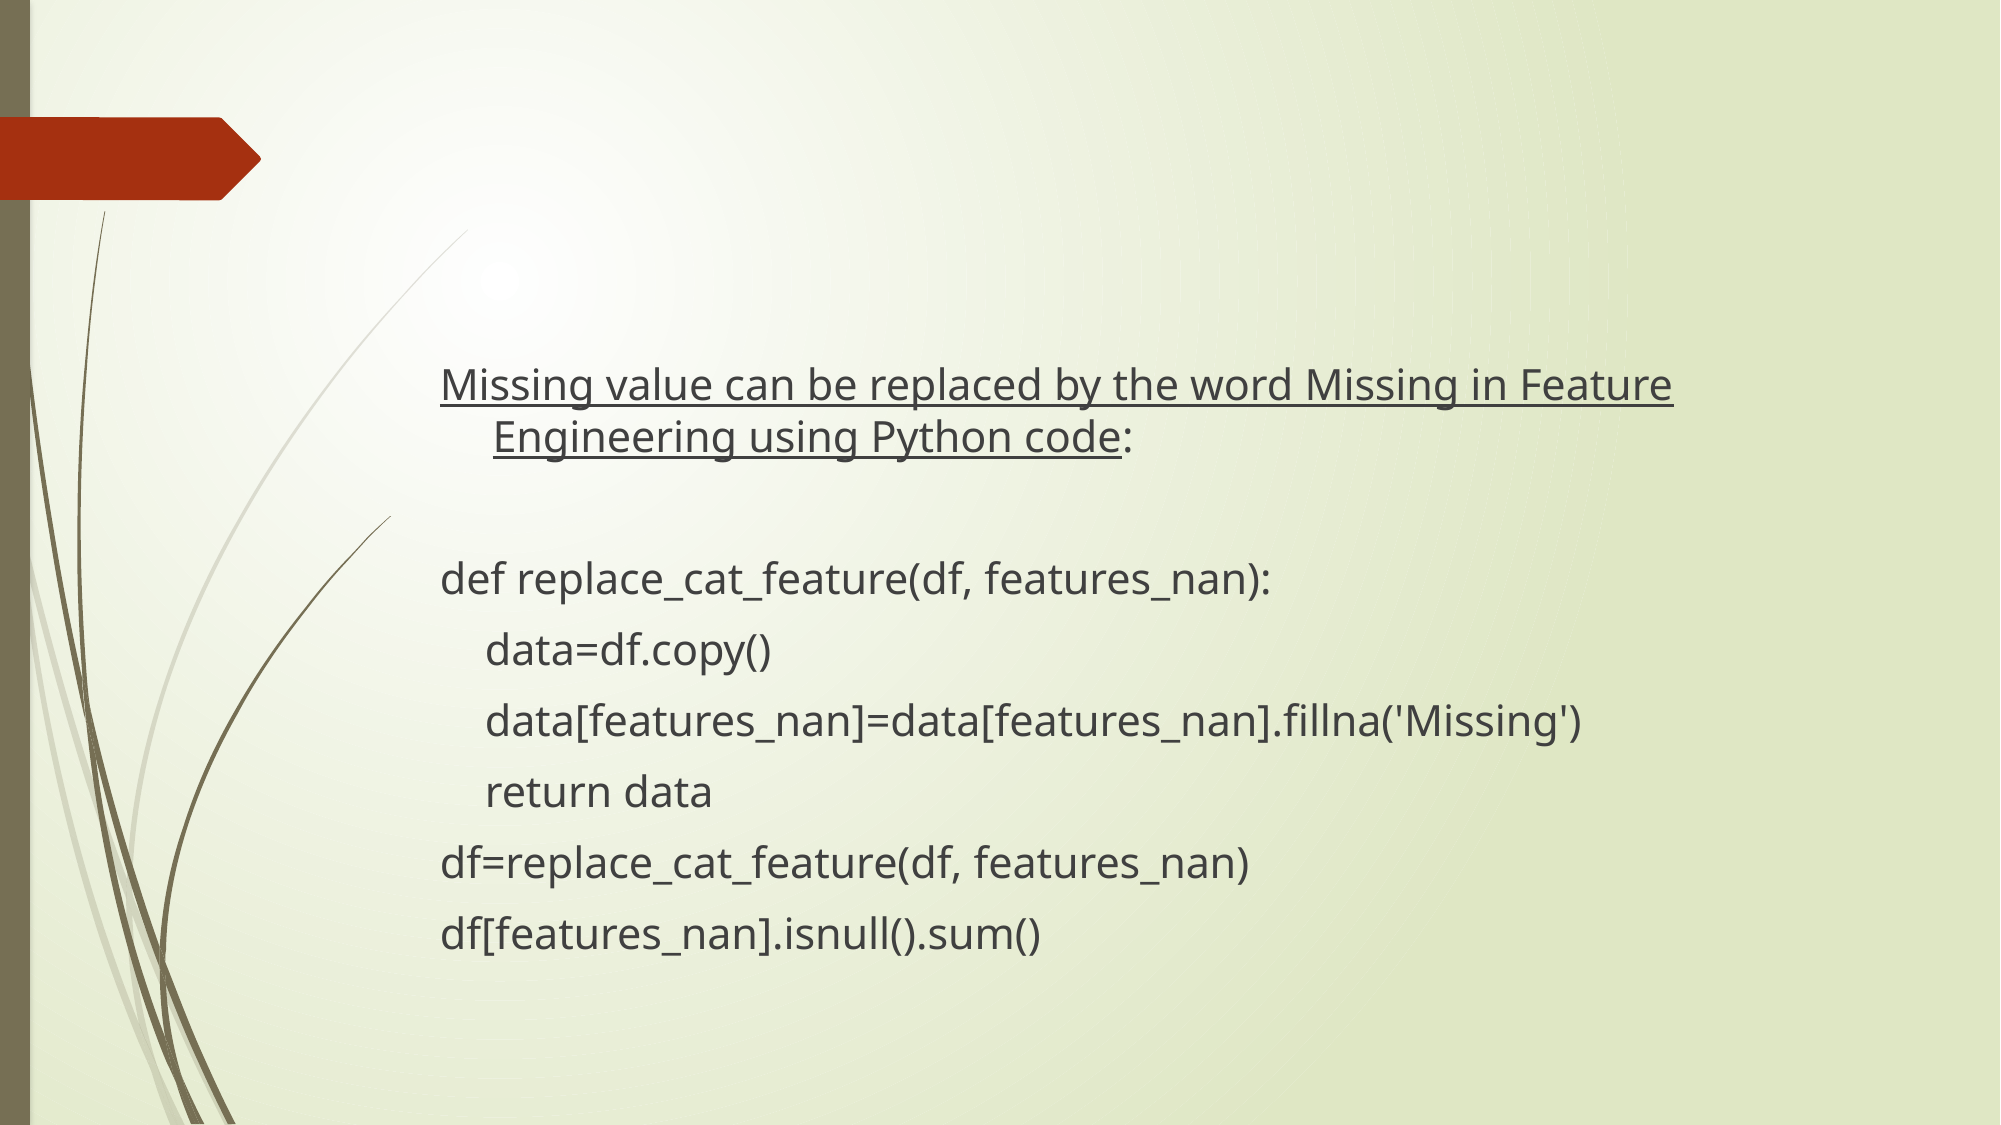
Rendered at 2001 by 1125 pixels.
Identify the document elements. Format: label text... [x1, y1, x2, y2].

list Missing value can be replaced by the word Missing in Feature Engineering using Python code: def replace_cat_feature(df, features_nan): data=df.copy() data[features_nan]=data[features_nan].fillna('Missing') return data df=replace_cat_feature(df, features_nan) df[features_nan].isnull().sum() [424, 350, 1888, 970]
